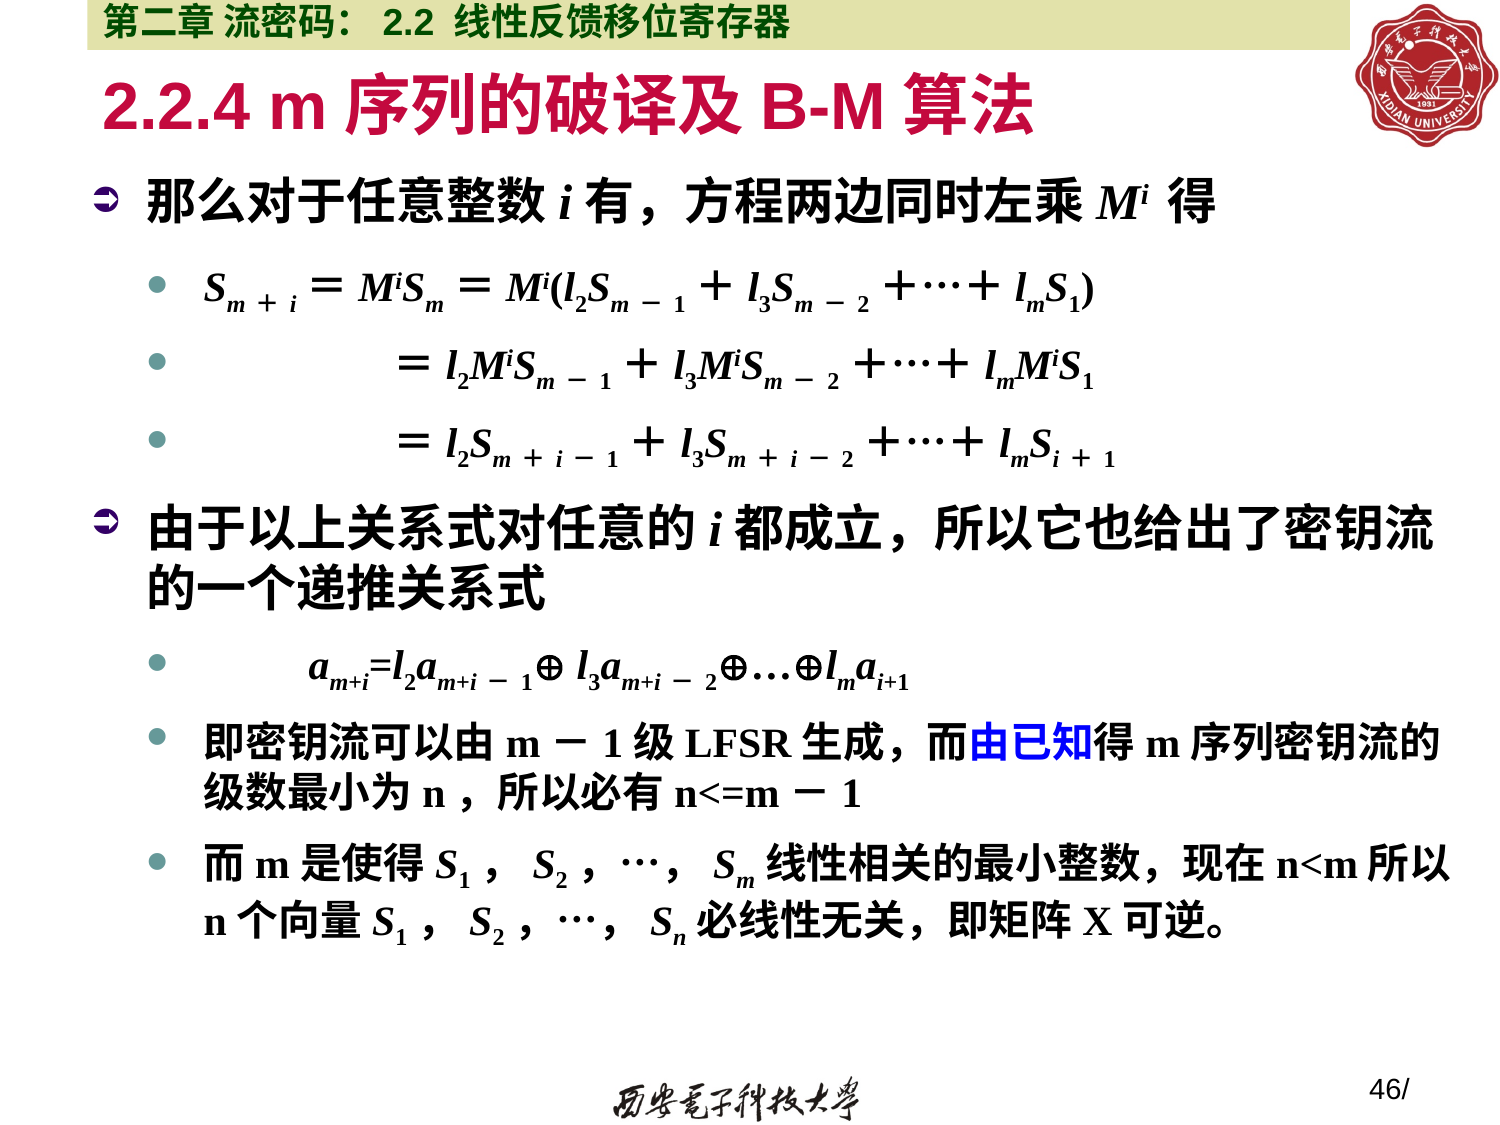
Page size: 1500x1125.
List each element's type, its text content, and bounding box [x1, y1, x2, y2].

title 2.2.4 m序列的破译及B-M算法 [87, 62, 1351, 151]
slide_number 46/ [1212, 1062, 1426, 1113]
list 那么对于任意整数i有，方程两边同时左乘Mi 得 Sm＋i＝MiSm＝Mi(l2Sm－1＋l3Sm－2＋…＋lmS1) ＝l2MiSm－1＋l3MiSm－2＋…＋lmMiS1 ＝l2Sm＋i－1＋l3Sm＋i－2＋…＋lmSi＋1 由于以上关系式对任意的i都成立，所以它也给出了密钥流的一个递推关系式 am+i=l2am+i－1 l3am+i－2…lmai+1 即密钥流可以由m－1级LFSR生成，而由已知得m序列密钥流的级数最小为n，所以必有n<=m－1 而m是使得S1，S2，…，Sm线性相关的最小整数，现在n<m所以n个向量S1，S2，…，Sn必线性无关，即矩阵X可逆。 [74, 162, 1476, 1051]
picture [612, 1076, 863, 1125]
picture [1350, 0, 1500, 150]
text_box 第二章 流密码：2.2 线性反馈移位寄存器 [87, 0, 1350, 50]
